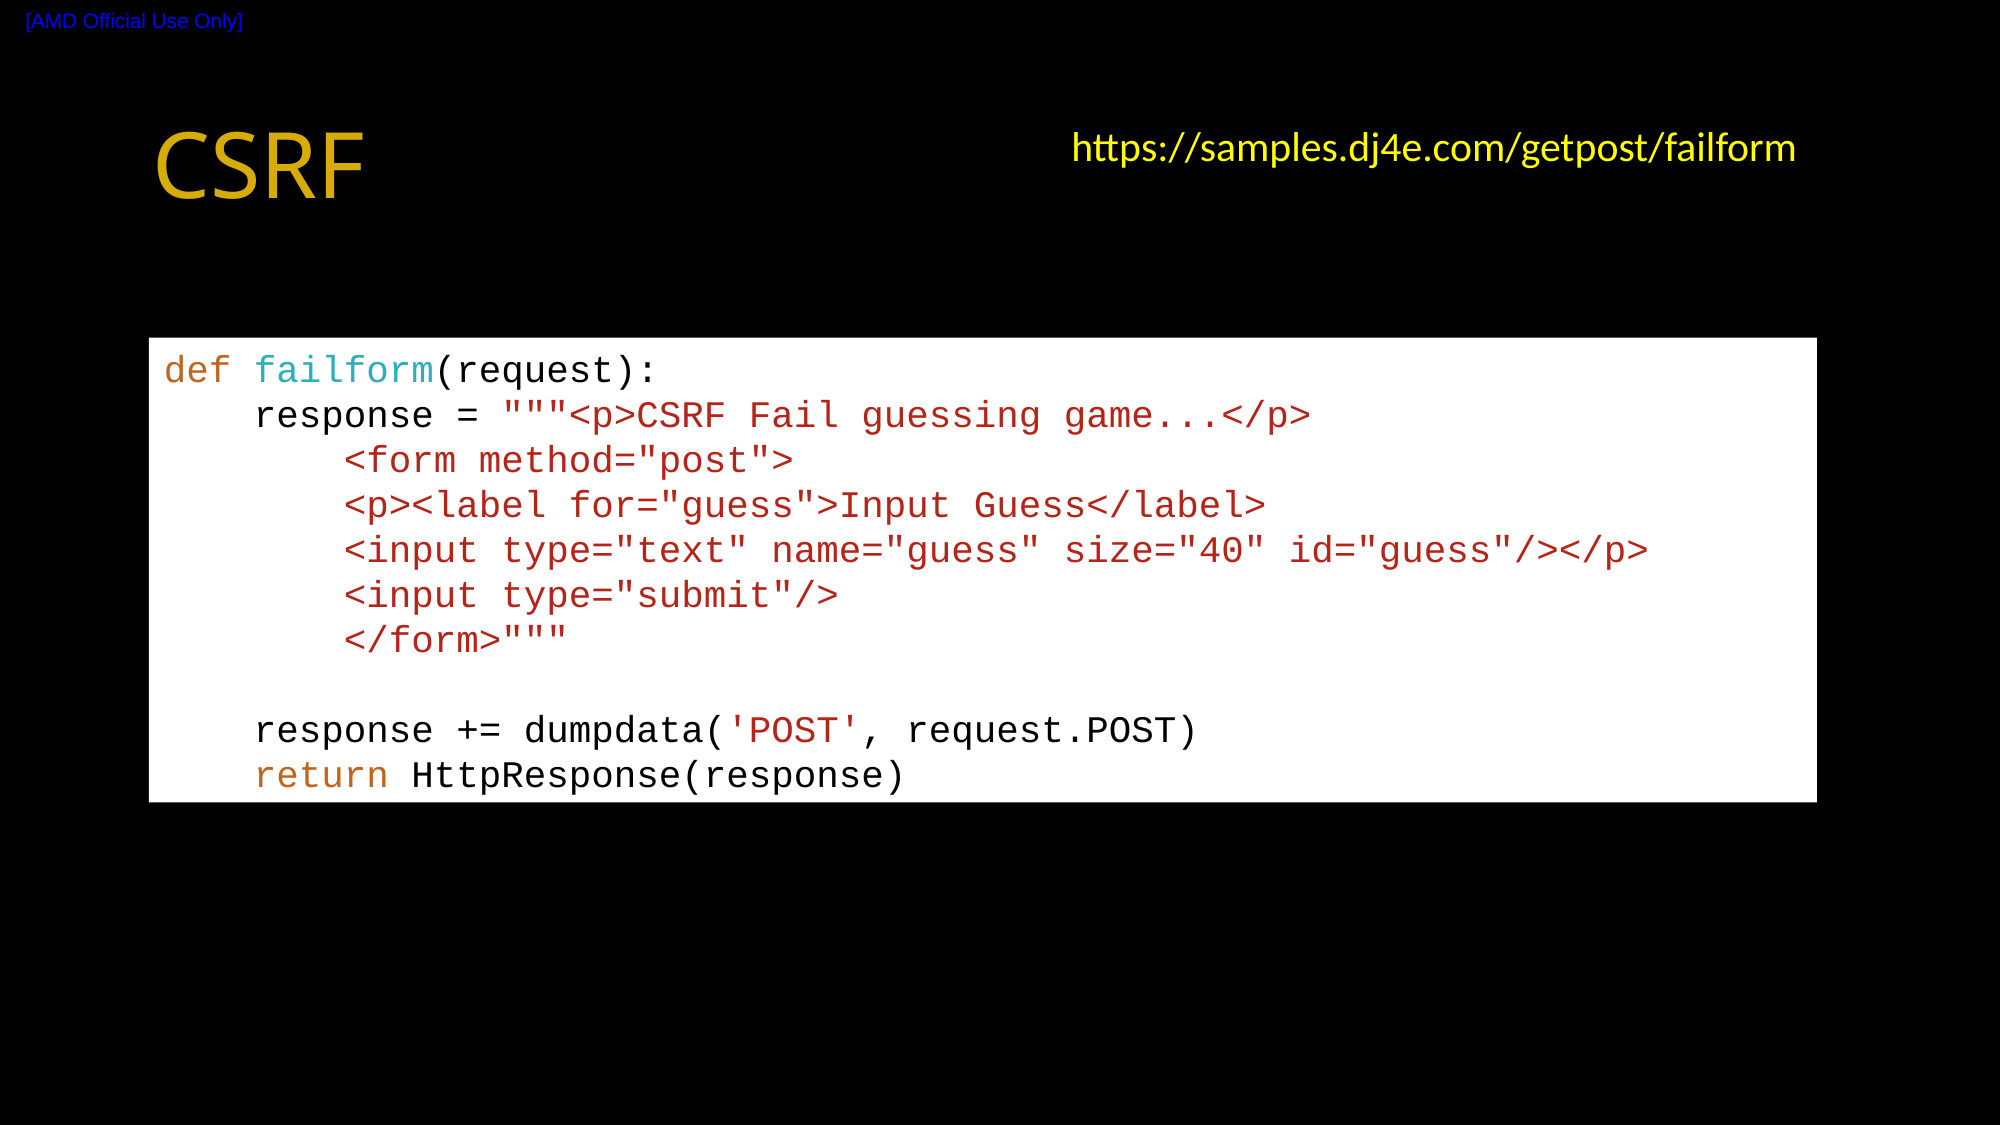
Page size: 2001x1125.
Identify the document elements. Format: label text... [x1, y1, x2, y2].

text_box https://samples.dj4e.com/getpost/failform [1056, 112, 1813, 178]
text_box def failform(request): response = """<p>CSRF Fail guessing game...</p> <form method="post"> <p><label for="guess">Input Guess</label> <input type="text" name="guess" size="40" id="guess"/></p> <input type="submit"/> </form>""" response += dumpdata('POST', request.POST) return HttpResponse(response) [148, 337, 1817, 803]
title CSRF [137, 59, 1863, 278]
